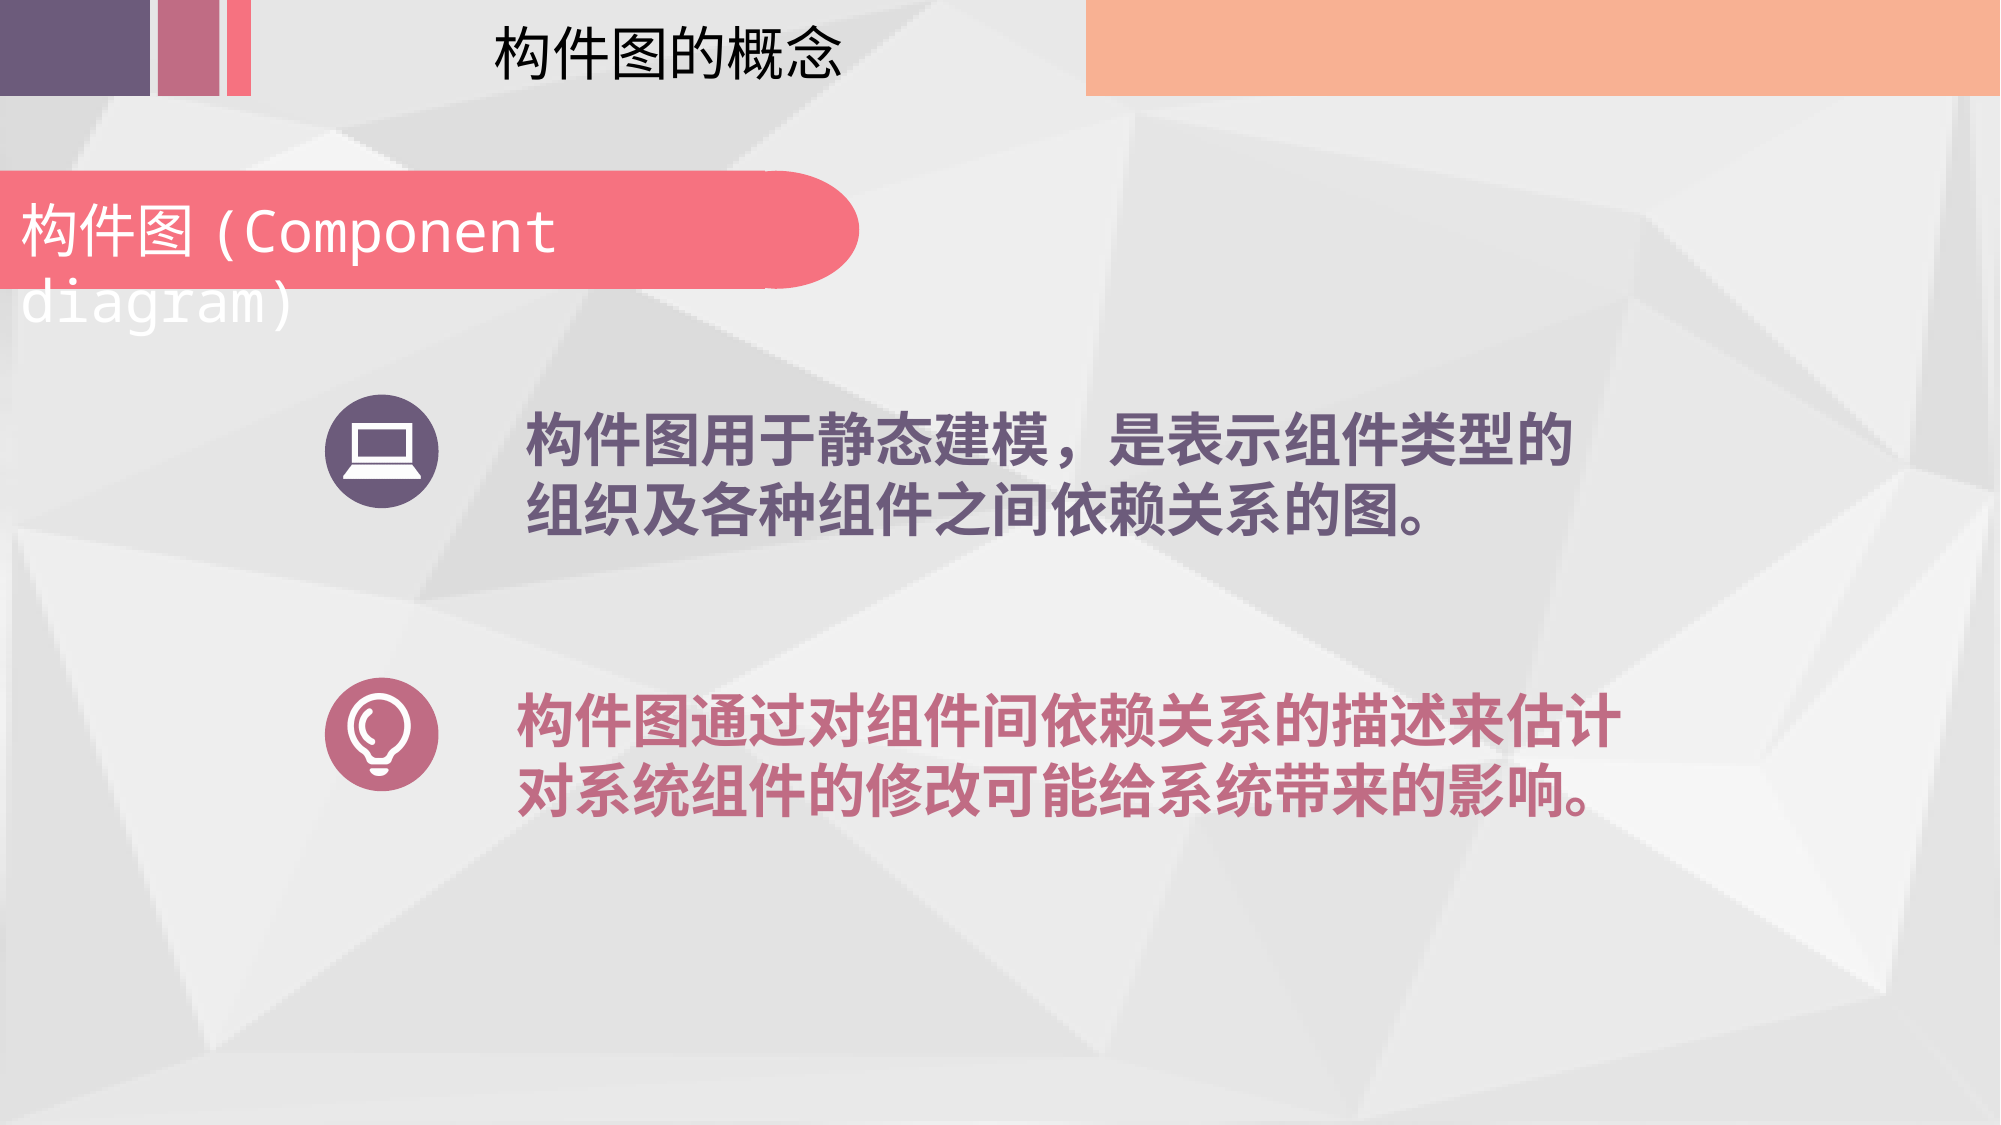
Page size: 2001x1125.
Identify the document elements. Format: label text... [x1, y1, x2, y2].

text_box [157, 0, 220, 96]
text_box 构件图通过对组件间依赖关系的描述来估计对系统组件的修改可能给系统带来的影响。 [501, 676, 1662, 832]
text_box [227, 0, 251, 96]
text_box [1086, 0, 2000, 96]
picture [0, 0, 2001, 1125]
text_box 构件图的概念 [382, 9, 955, 95]
text_box 构件图(Component diagram) [5, 187, 819, 342]
text_box 构件图用于静态建模，是表示组件类型的组织及各种组件之间依赖关系的图。 [511, 395, 1637, 551]
text_box [0, 0, 150, 96]
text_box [324, 394, 439, 509]
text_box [324, 677, 439, 792]
text_box [0, 170, 860, 289]
